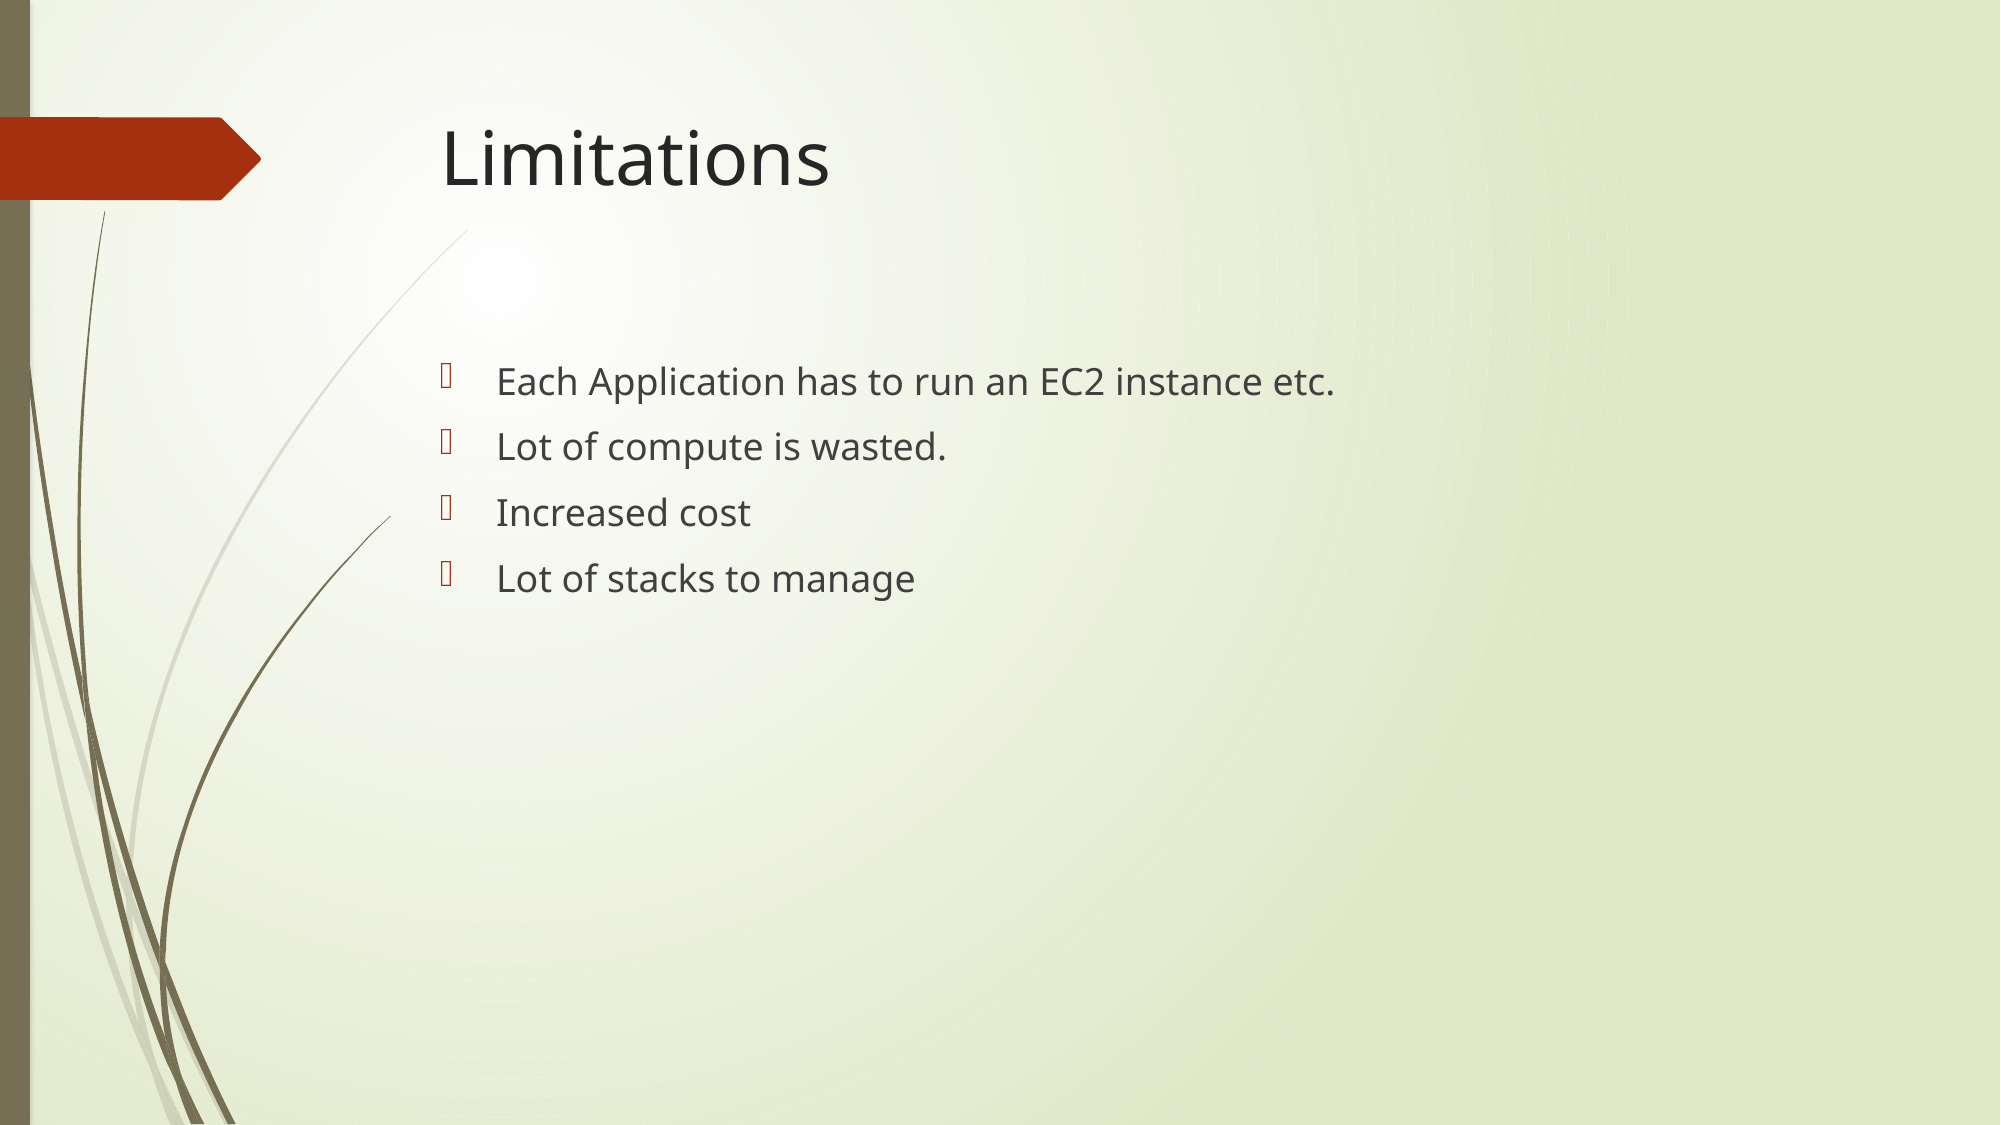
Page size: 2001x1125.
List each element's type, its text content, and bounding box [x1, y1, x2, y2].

title Limitations [425, 102, 1888, 313]
list Each Application has to run an EC2 instance etc. Lot of compute is wasted. Increased cost Lot of stacks to manage [424, 350, 1888, 970]
